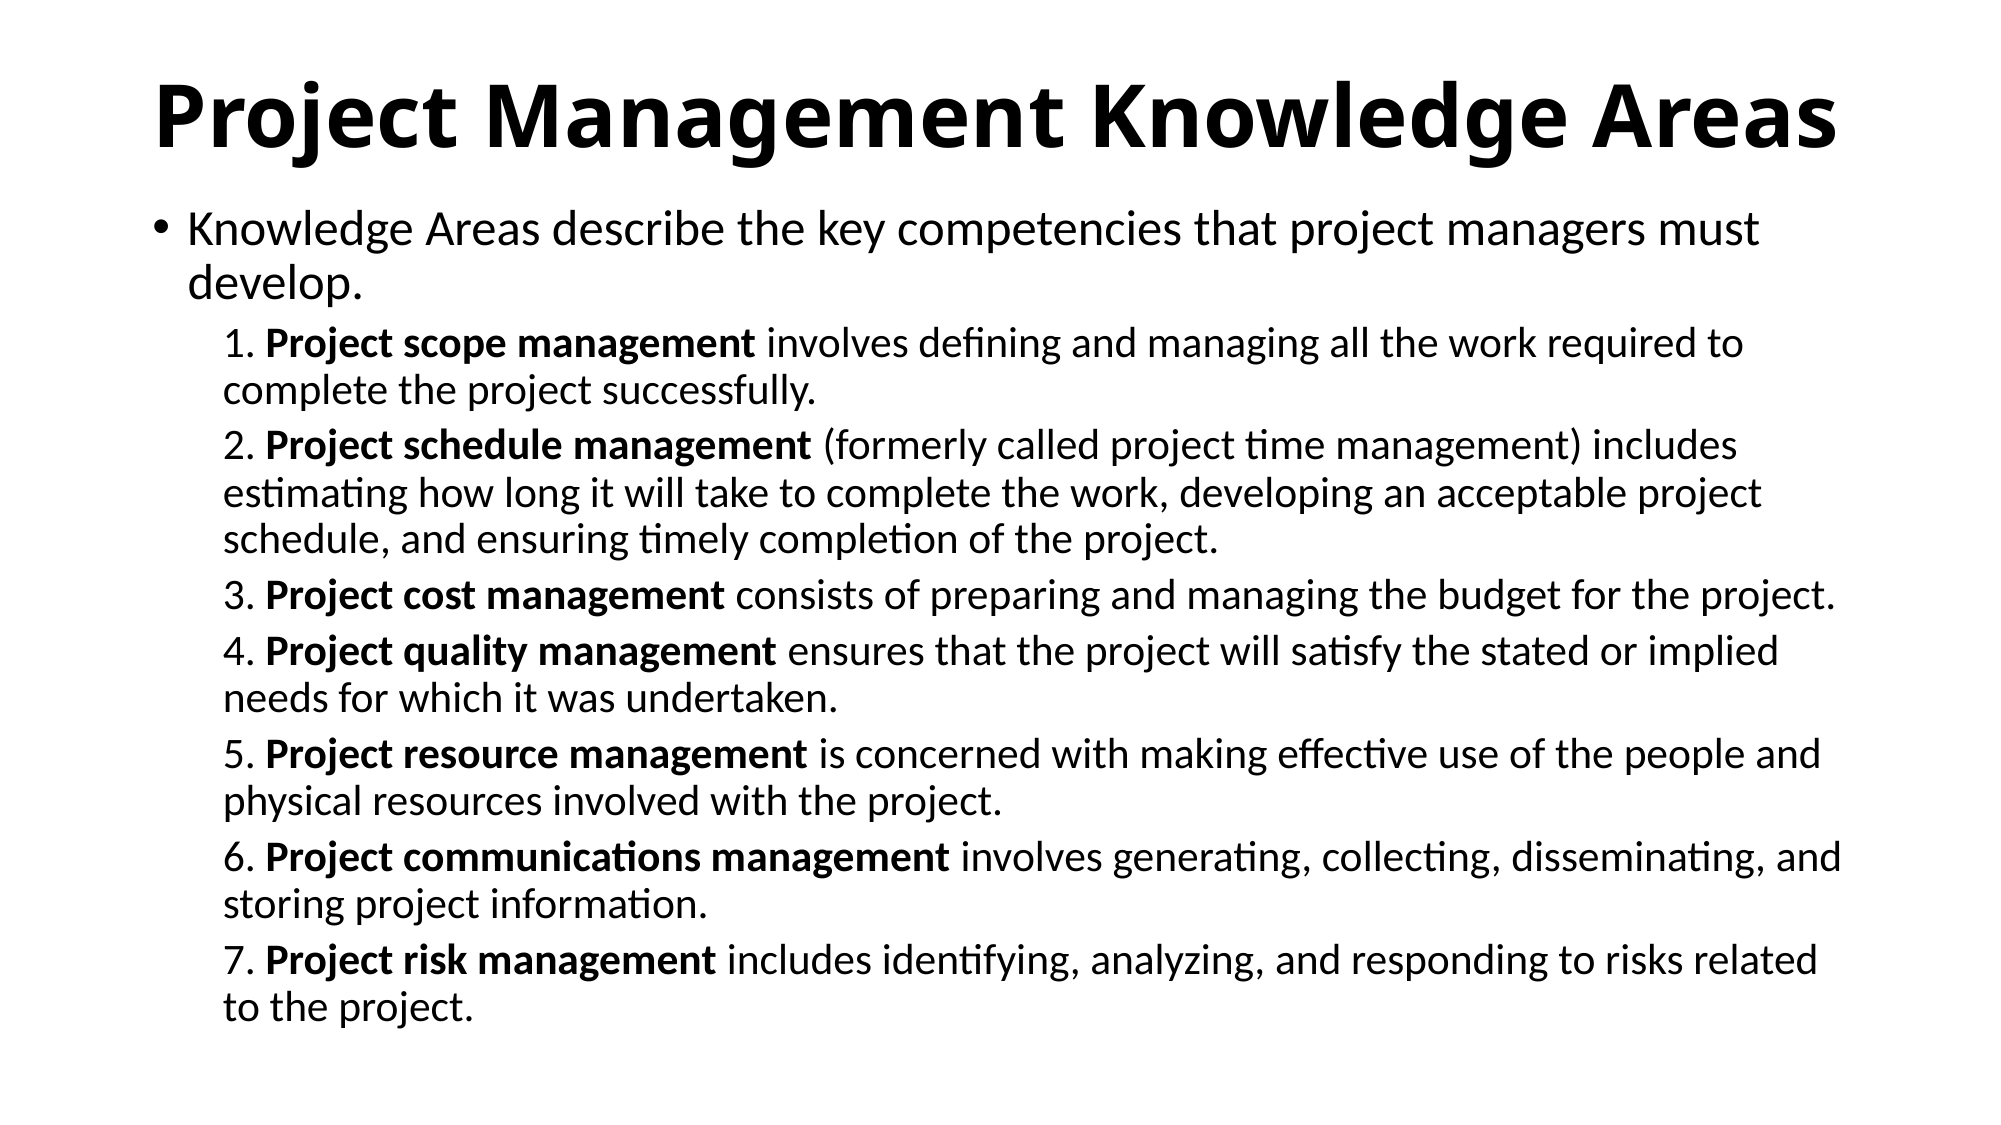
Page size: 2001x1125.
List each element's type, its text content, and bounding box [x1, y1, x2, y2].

list Knowledge Areas describe the key competencies that project managers must develop. 1. Project scope management involves defining and managing all the work required to complete the project successfully. 2. Project schedule management (formerly called project time management) includes estimating how long it will take to complete the work, developing an acceptable project schedule, and ensuring timely completion of the project. 3. Project cost management consists of preparing and managing the budget for the project. 4. Project quality management ensures that the project will satisfy the stated or implied needs for which it was undertaken. 5. Project resource management is concerned with making effective use of the people and physical resources involved with the project. 6. Project communications management involves generating, collecting, disseminating, and storing project information. 7. Project risk management includes identifying, analyzing, and responding to risks related to the project. [137, 193, 1863, 1054]
title Project Management Knowledge Areas [137, 59, 1863, 180]
